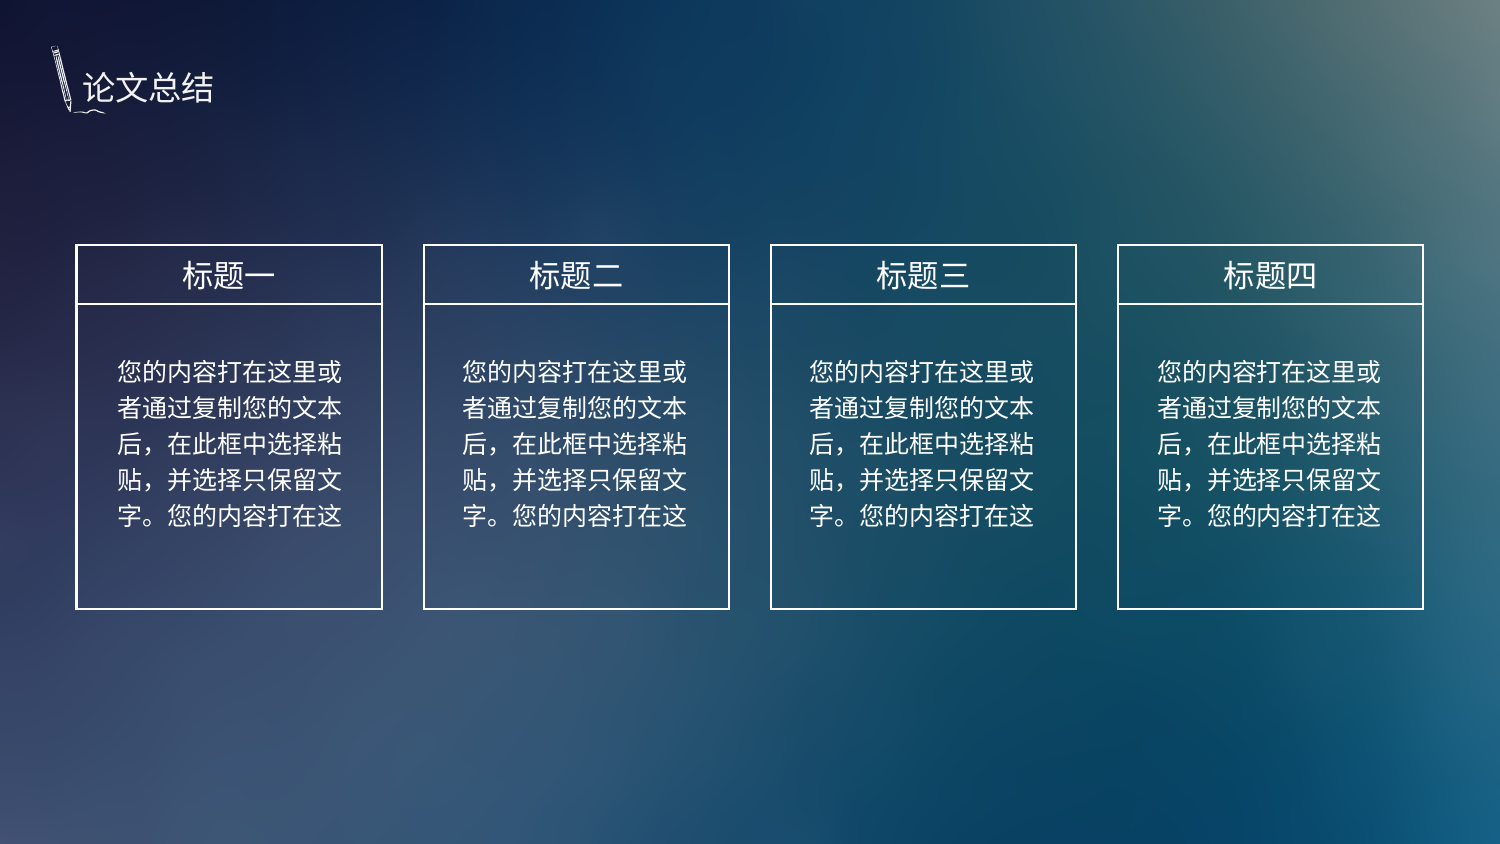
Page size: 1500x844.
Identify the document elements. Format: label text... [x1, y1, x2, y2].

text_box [76, 244, 382, 609]
text_box 论文总结 [67, 59, 357, 115]
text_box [423, 244, 730, 609]
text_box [1118, 244, 1424, 609]
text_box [770, 244, 1077, 609]
picture [0, 0, 1500, 844]
